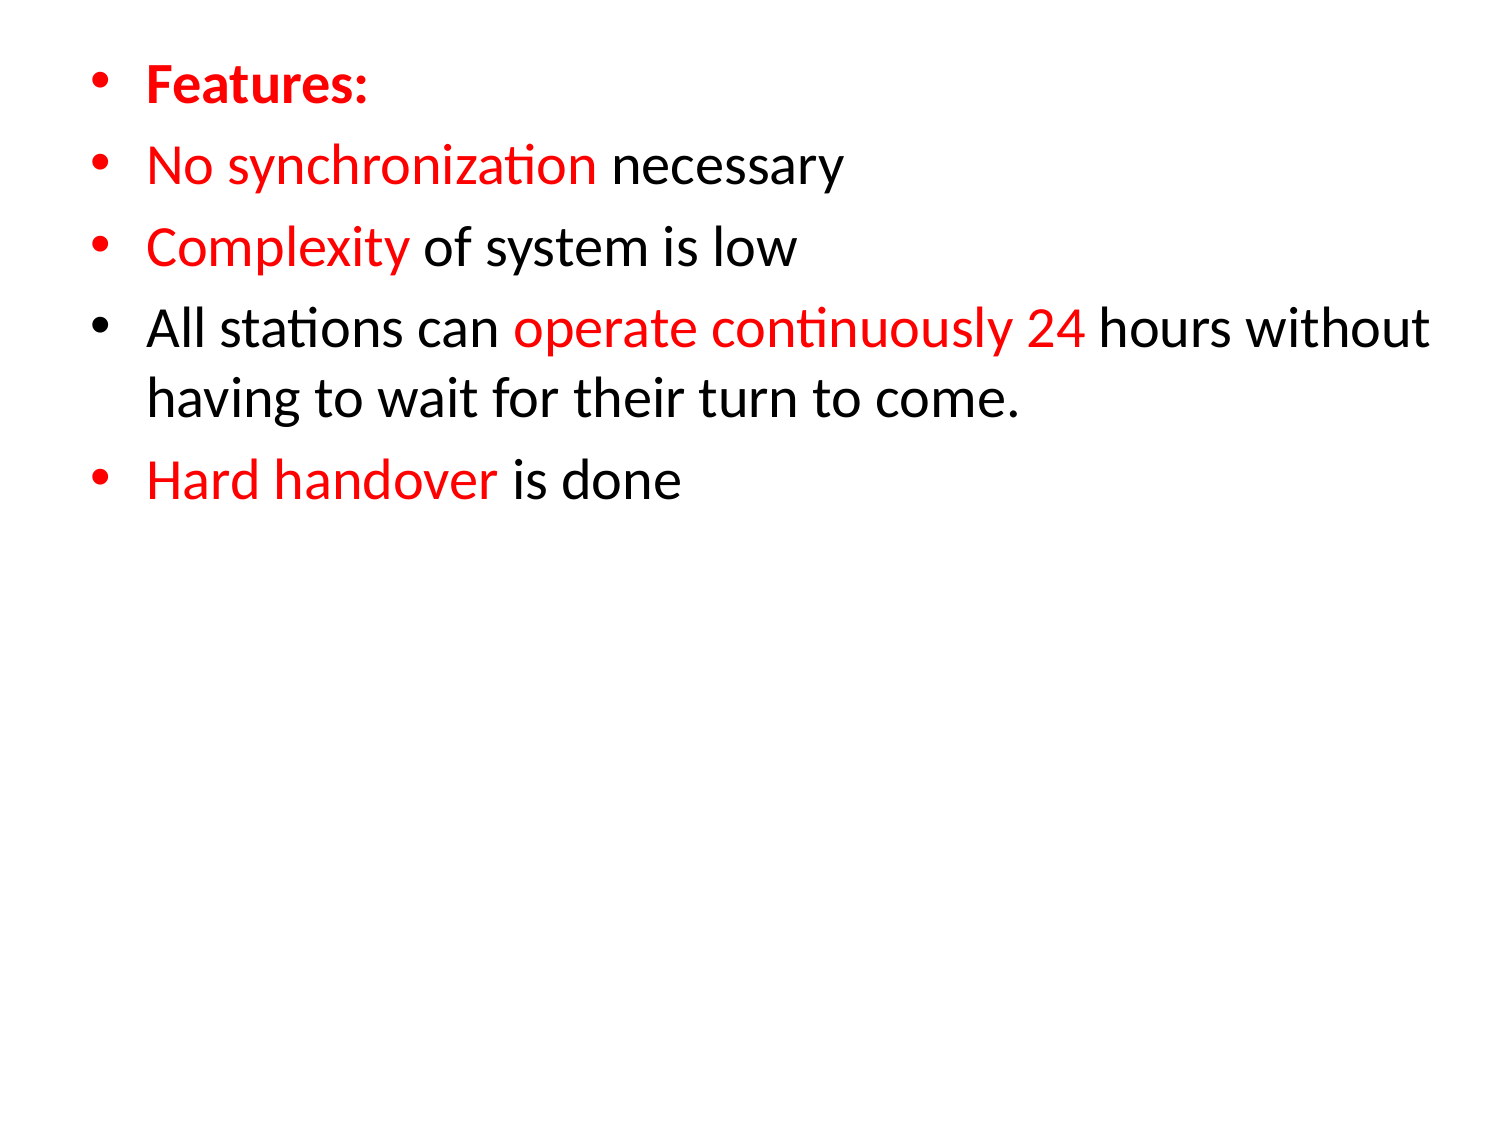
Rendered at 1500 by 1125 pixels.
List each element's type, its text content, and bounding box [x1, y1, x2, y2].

list Features: No synchronization necessary Complexity of system is low All stations can operate continuously 24 hours without having to wait for their turn to come. Hard handover is done [75, 37, 1500, 1005]
